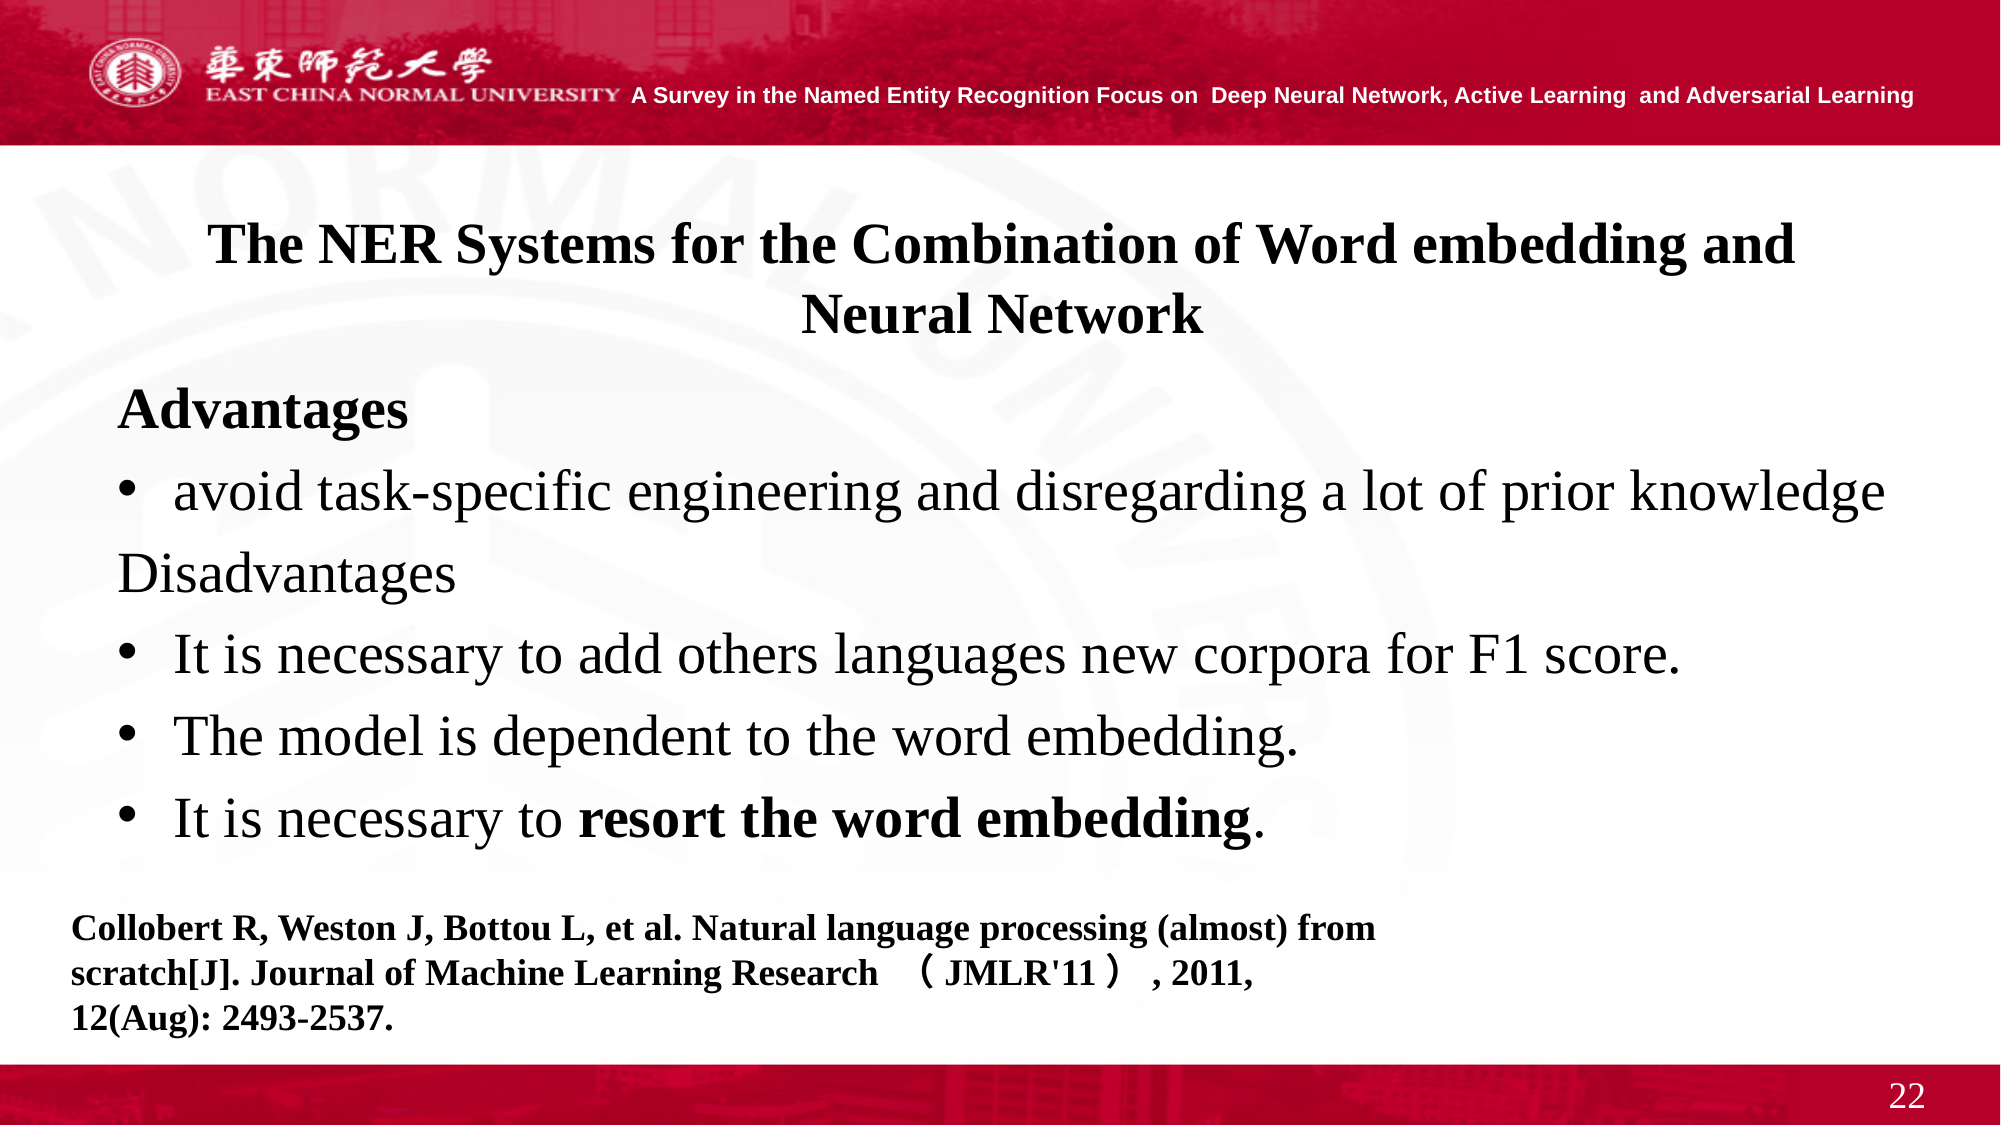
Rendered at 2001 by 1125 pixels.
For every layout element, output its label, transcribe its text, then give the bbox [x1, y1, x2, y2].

list Advantages avoid task-specific engineering and disregarding a lot of prior knowledge Disadvantages It is necessary to add others languages new corpora for F1 score. The model is dependent to the word embedding. It is necessary to resort the word embedding. [102, 362, 1903, 882]
picture [0, 0, 2001, 1125]
slide_number 22 [1474, 1063, 1941, 1125]
title The NER Systems for the Combination of Word embedding and Neural Network [102, 181, 1903, 362]
text_box Collobert R, Weston J, Bottou L, et al. Natural language processing (almost) from scratch[J]. Journal of Machine Learning Research （JMLR'11）, 2011, 12(Aug): 2493-2537. [55, 895, 1403, 1046]
